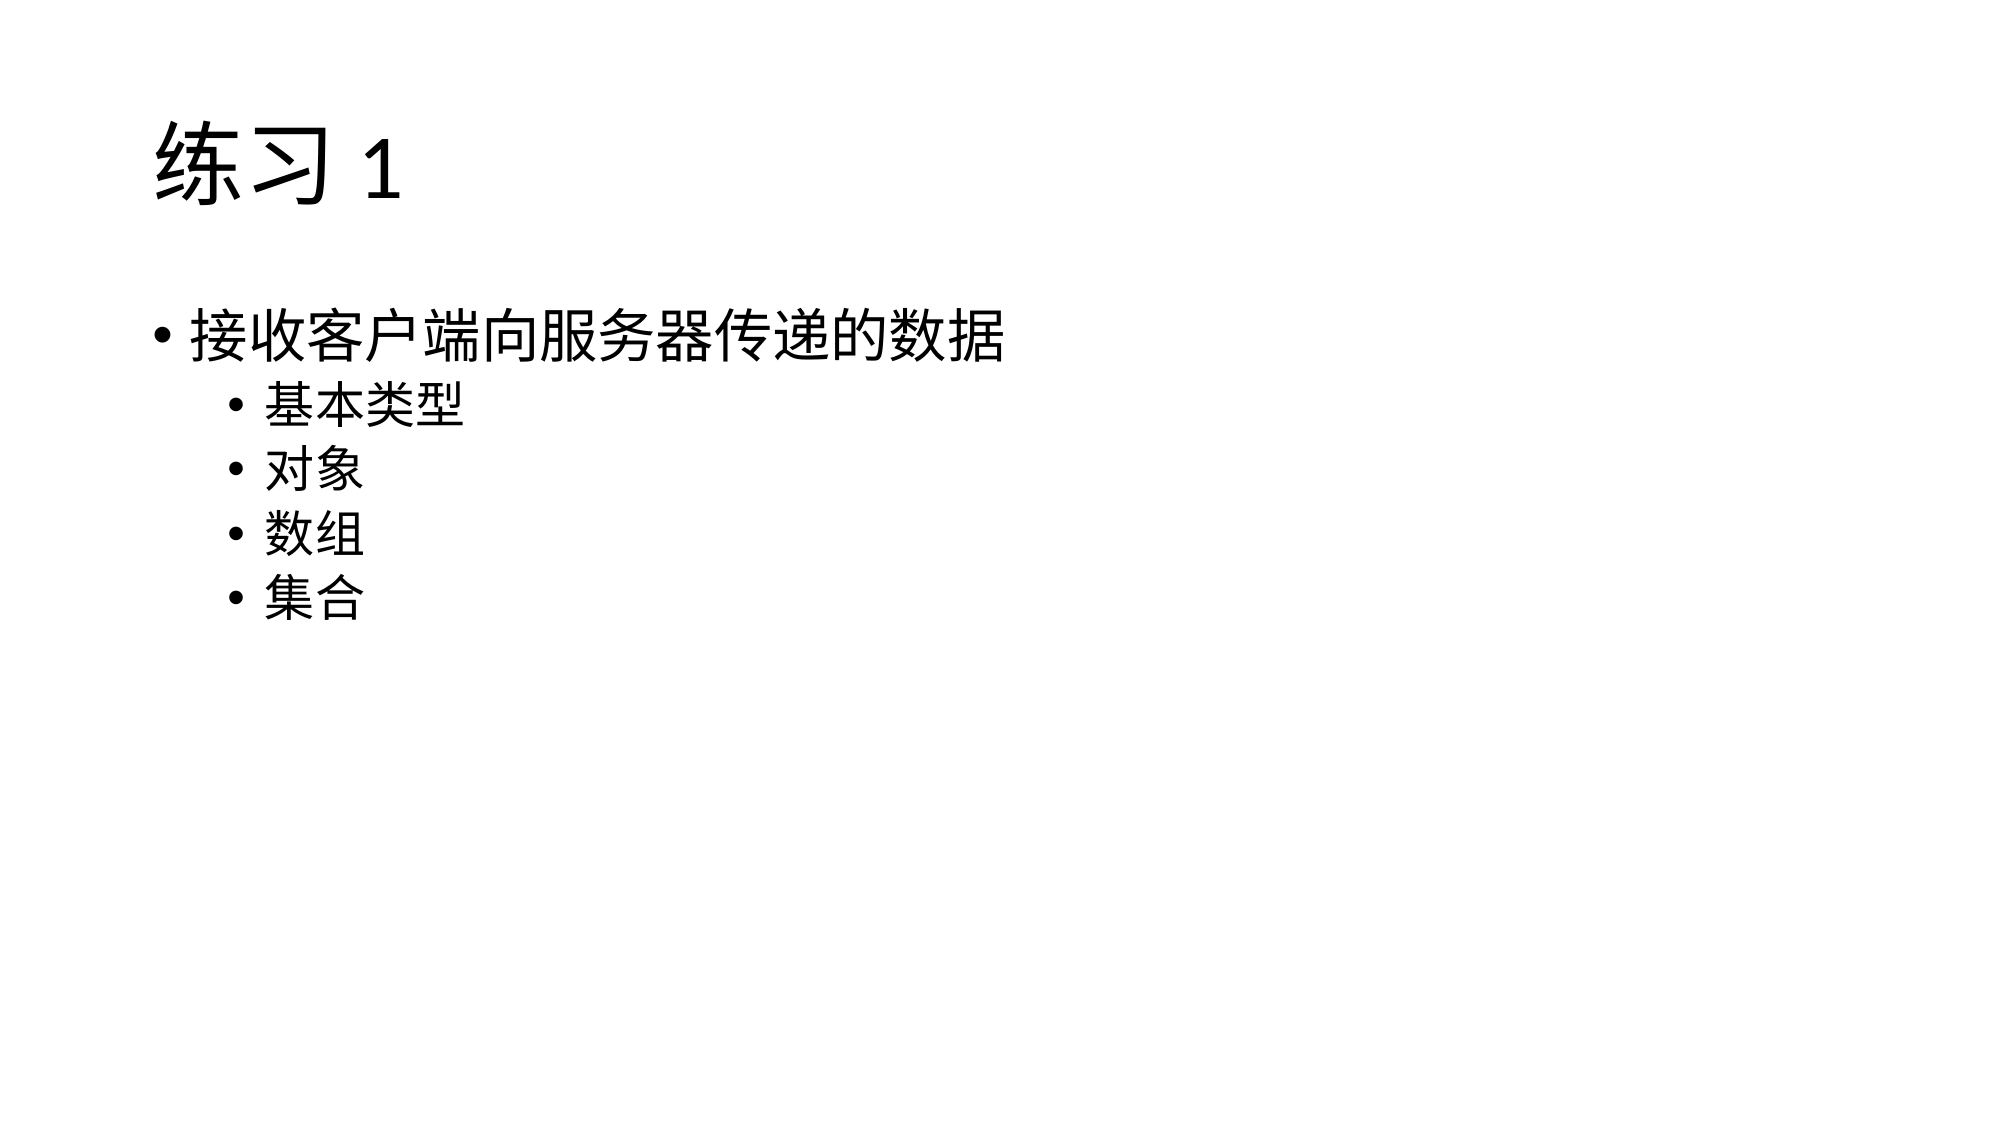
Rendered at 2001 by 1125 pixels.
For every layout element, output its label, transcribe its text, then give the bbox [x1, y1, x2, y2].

title 练习1 [137, 59, 1863, 278]
list 接收客户端向服务器传递的数据 基本类型 对象 数组 集合 [137, 299, 1863, 1014]
